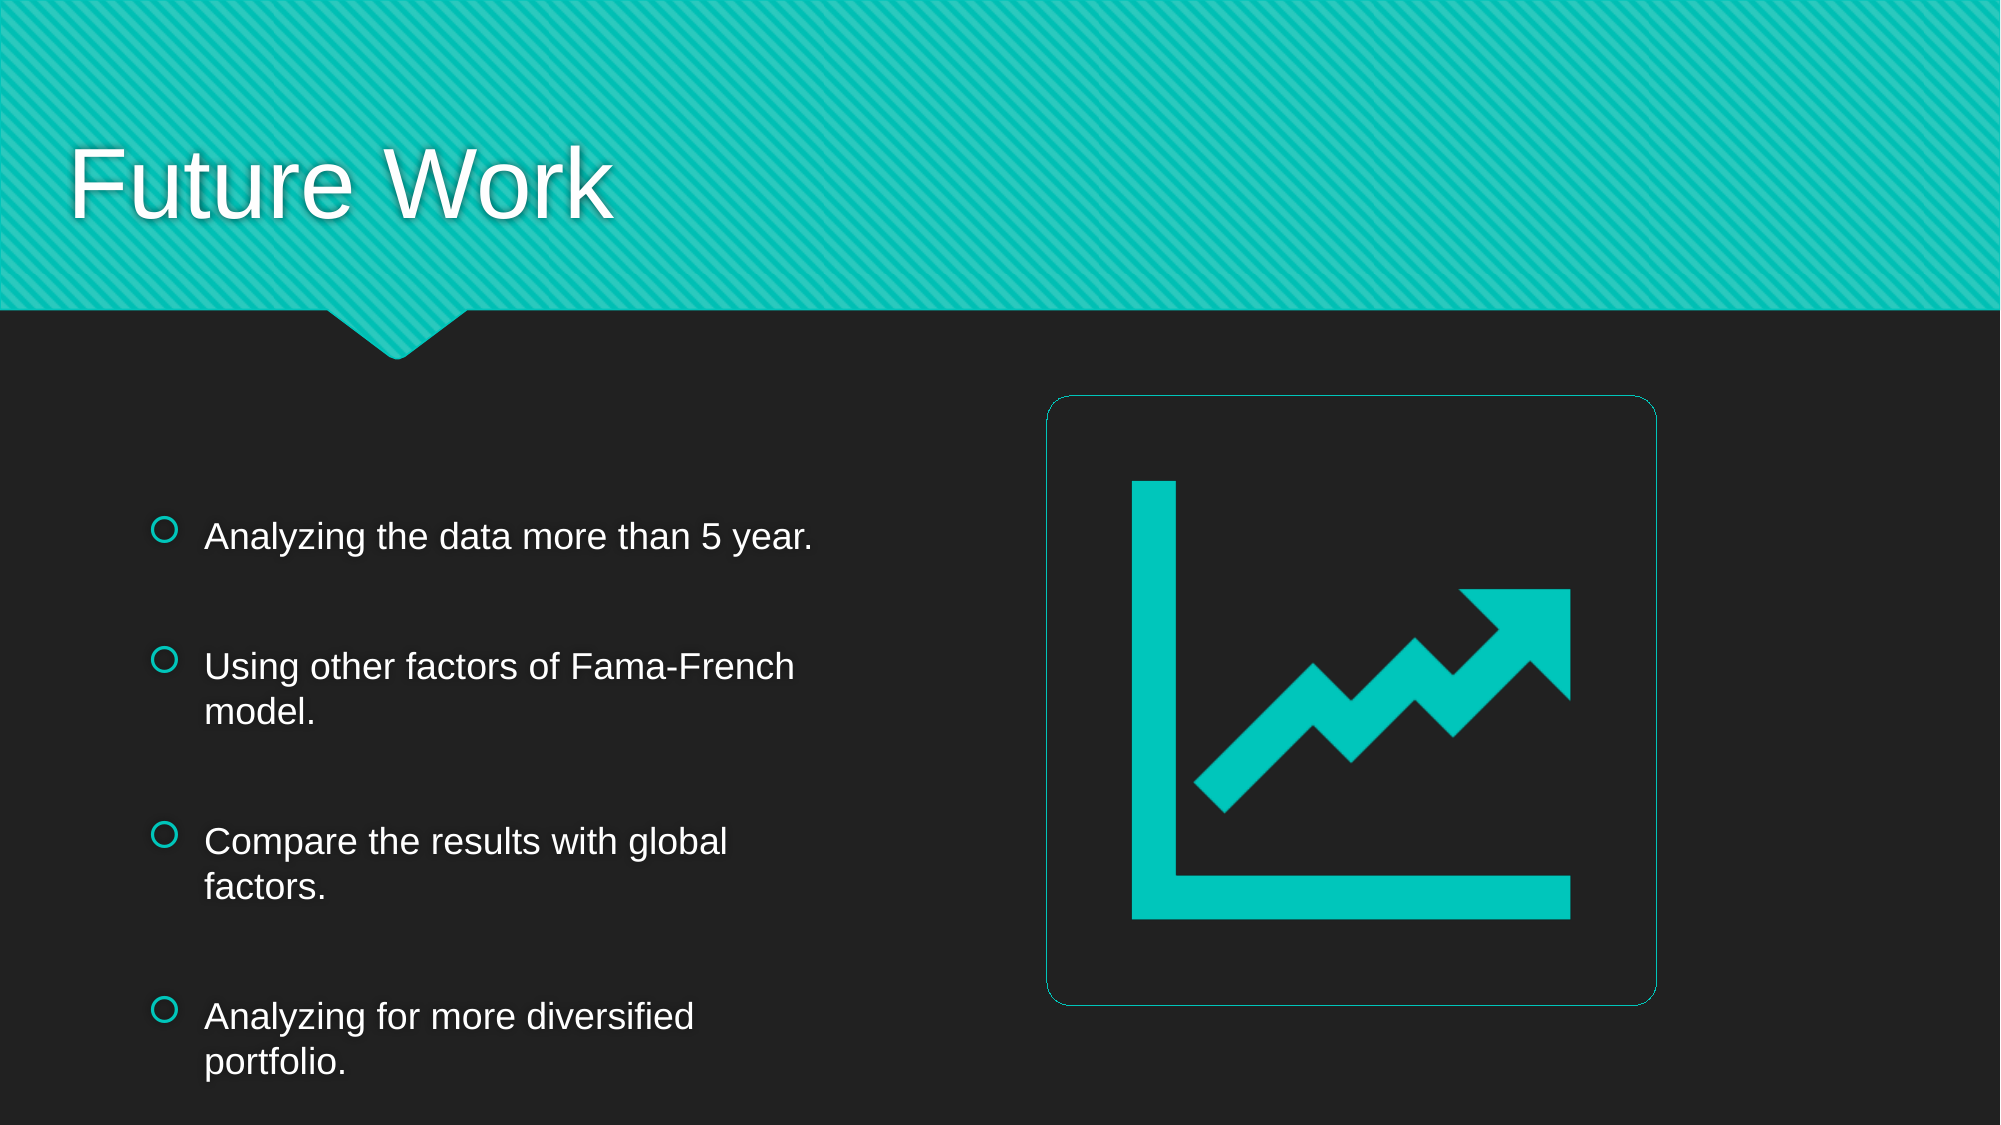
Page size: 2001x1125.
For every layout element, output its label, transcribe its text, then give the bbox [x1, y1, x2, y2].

list Analyzing the data more than 5 year. Using other factors of Fama-French model. Compare the results with global factors. Analyzing for more diversified portfolio. [132, 504, 843, 1101]
picture [1046, 395, 1657, 1006]
title Future Work [52, 86, 1787, 246]
